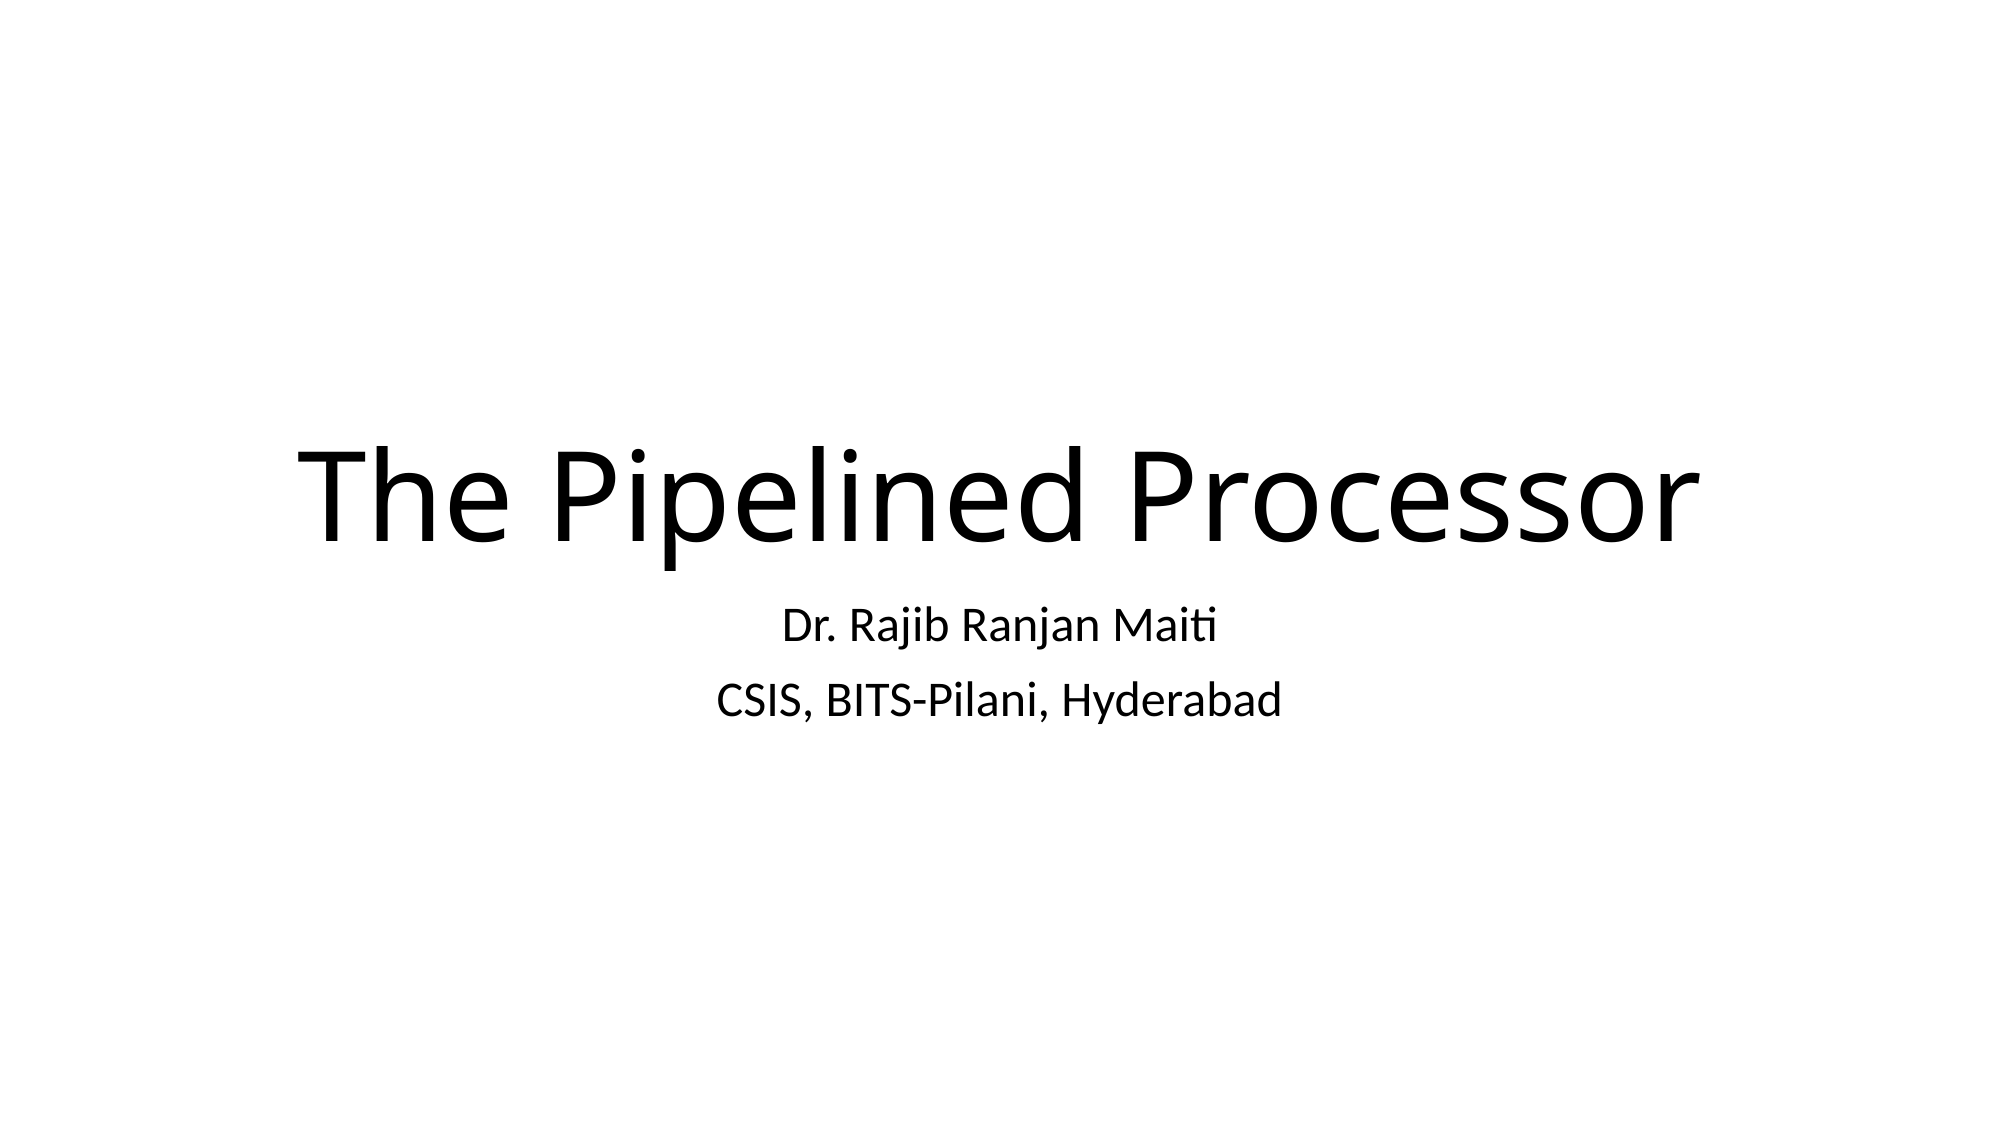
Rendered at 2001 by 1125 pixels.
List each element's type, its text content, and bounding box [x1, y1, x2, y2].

subtitle Dr. Rajib Ranjan Maiti CSIS, BITS-Pilani, Hyderabad [249, 590, 1750, 863]
title The Pipelined Processor [249, 184, 1750, 576]
